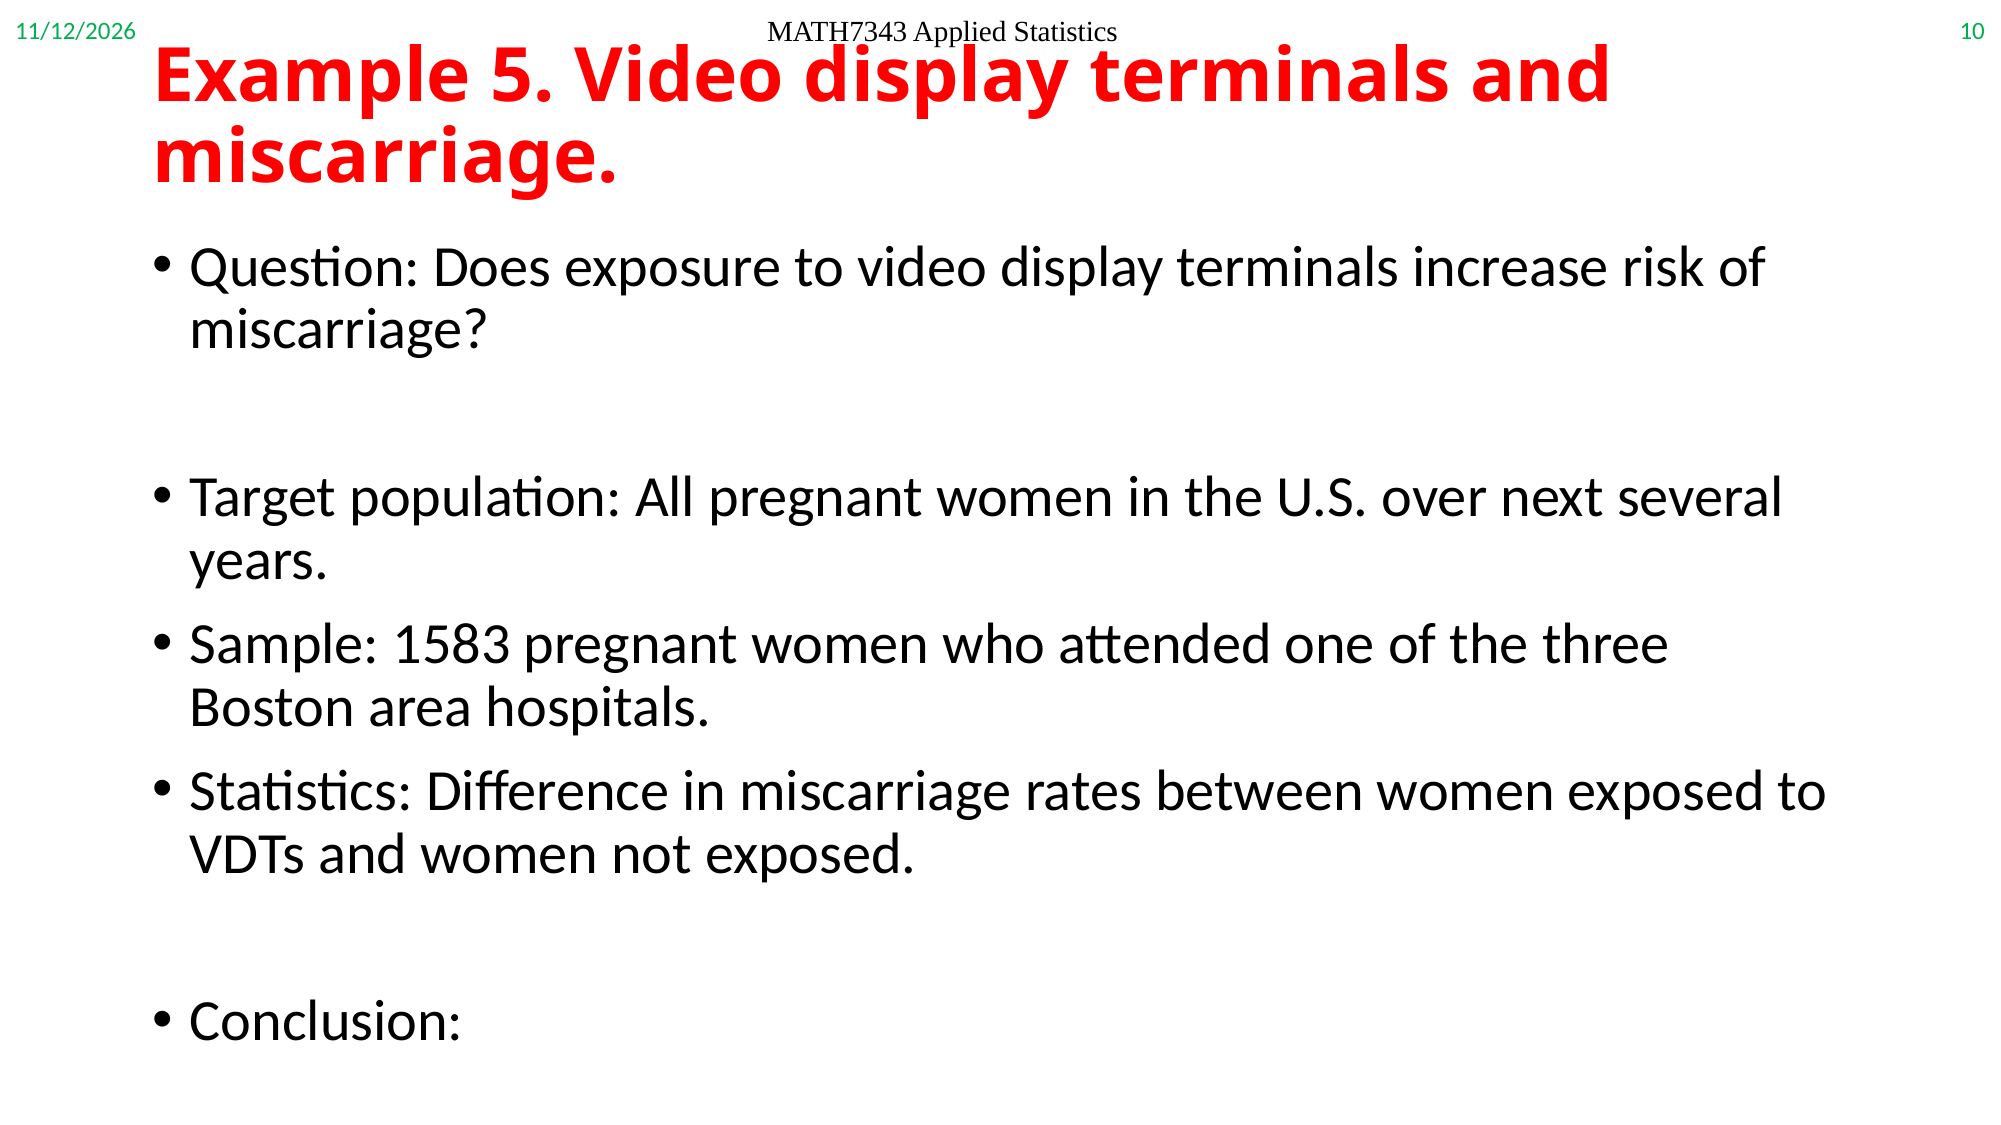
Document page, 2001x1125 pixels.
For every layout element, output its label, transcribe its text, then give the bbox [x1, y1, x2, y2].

slide_number 10 [1550, 0, 2000, 60]
footer MATH7343 Applied Statistics [604, 0, 1280, 60]
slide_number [0, 0, 450, 60]
title Example 5. Video display terminals and miscarriage. [137, 59, 1846, 177]
list Question: Does exposure to video display terminals increase risk of miscarriage? Target population: All pregnant women in the U.S. over next several years. Sample: 1583 pregnant women who attended one of the three Boston area hospitals. Statistics: Difference in miscarriage rates between women exposed to VDTs and women not exposed. Conclusion: [137, 228, 1846, 1102]
